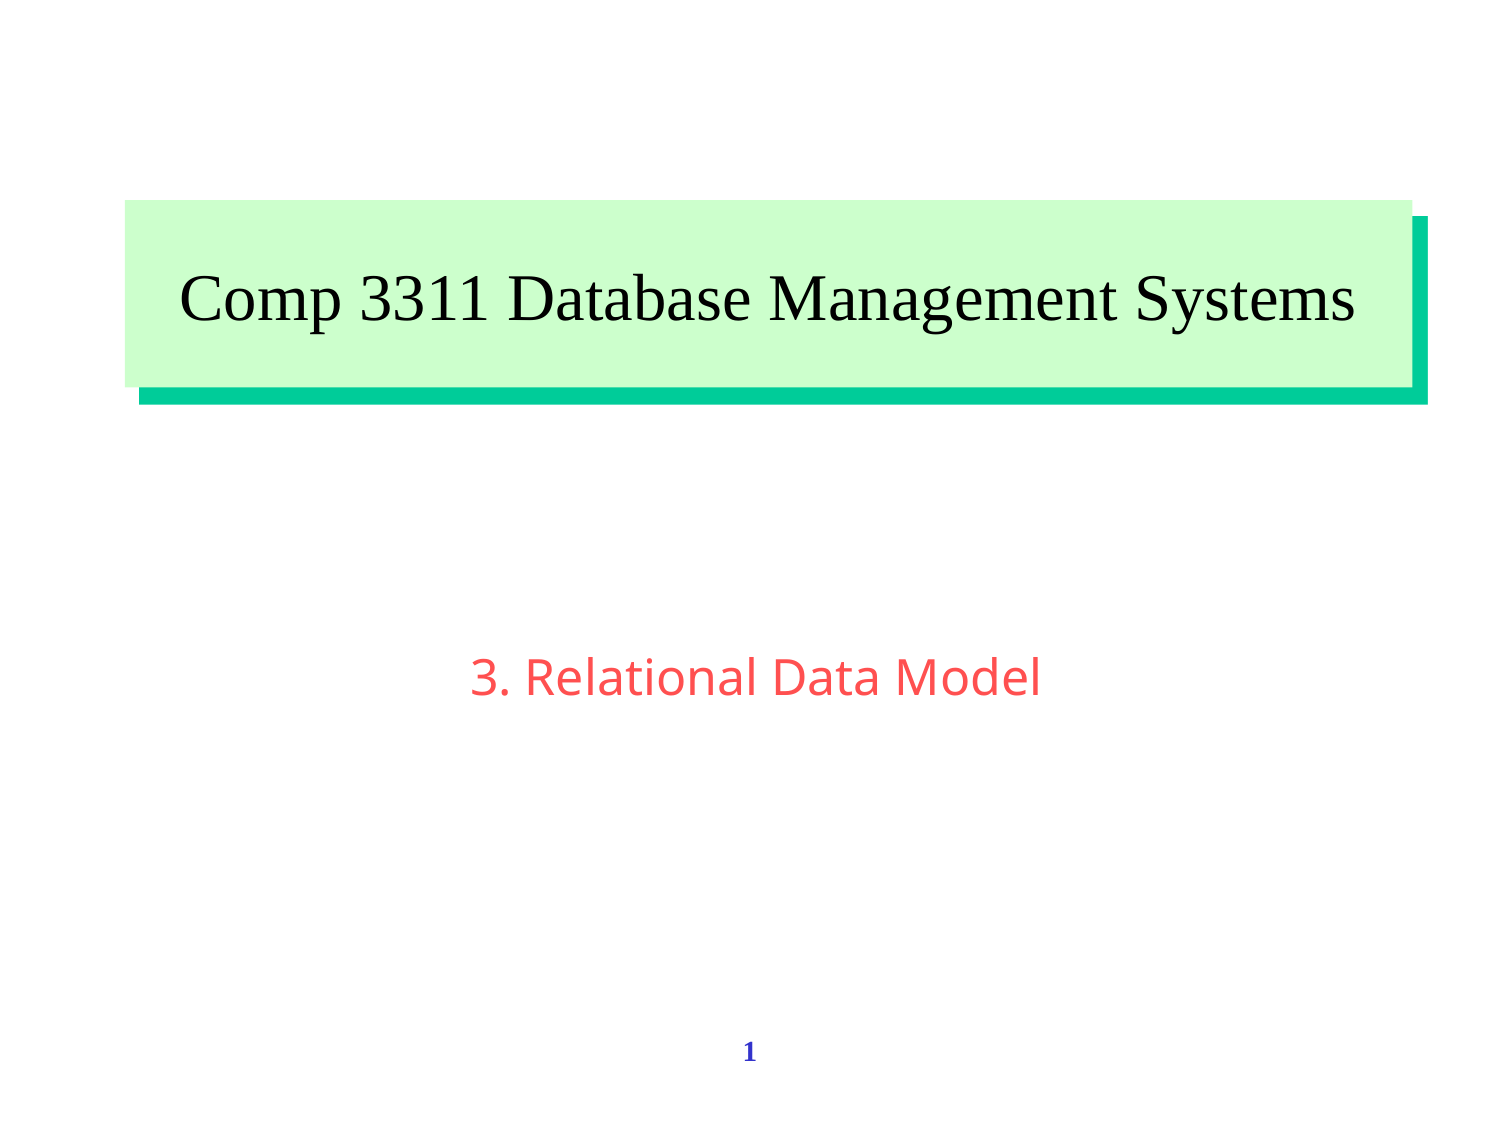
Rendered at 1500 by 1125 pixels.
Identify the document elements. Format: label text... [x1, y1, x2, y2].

text_box 3. Relational Data Model [224, 637, 1288, 825]
text_box Comp 3311 Database Management Systems [124, 200, 1413, 388]
footer 1 [75, 1025, 1425, 1100]
